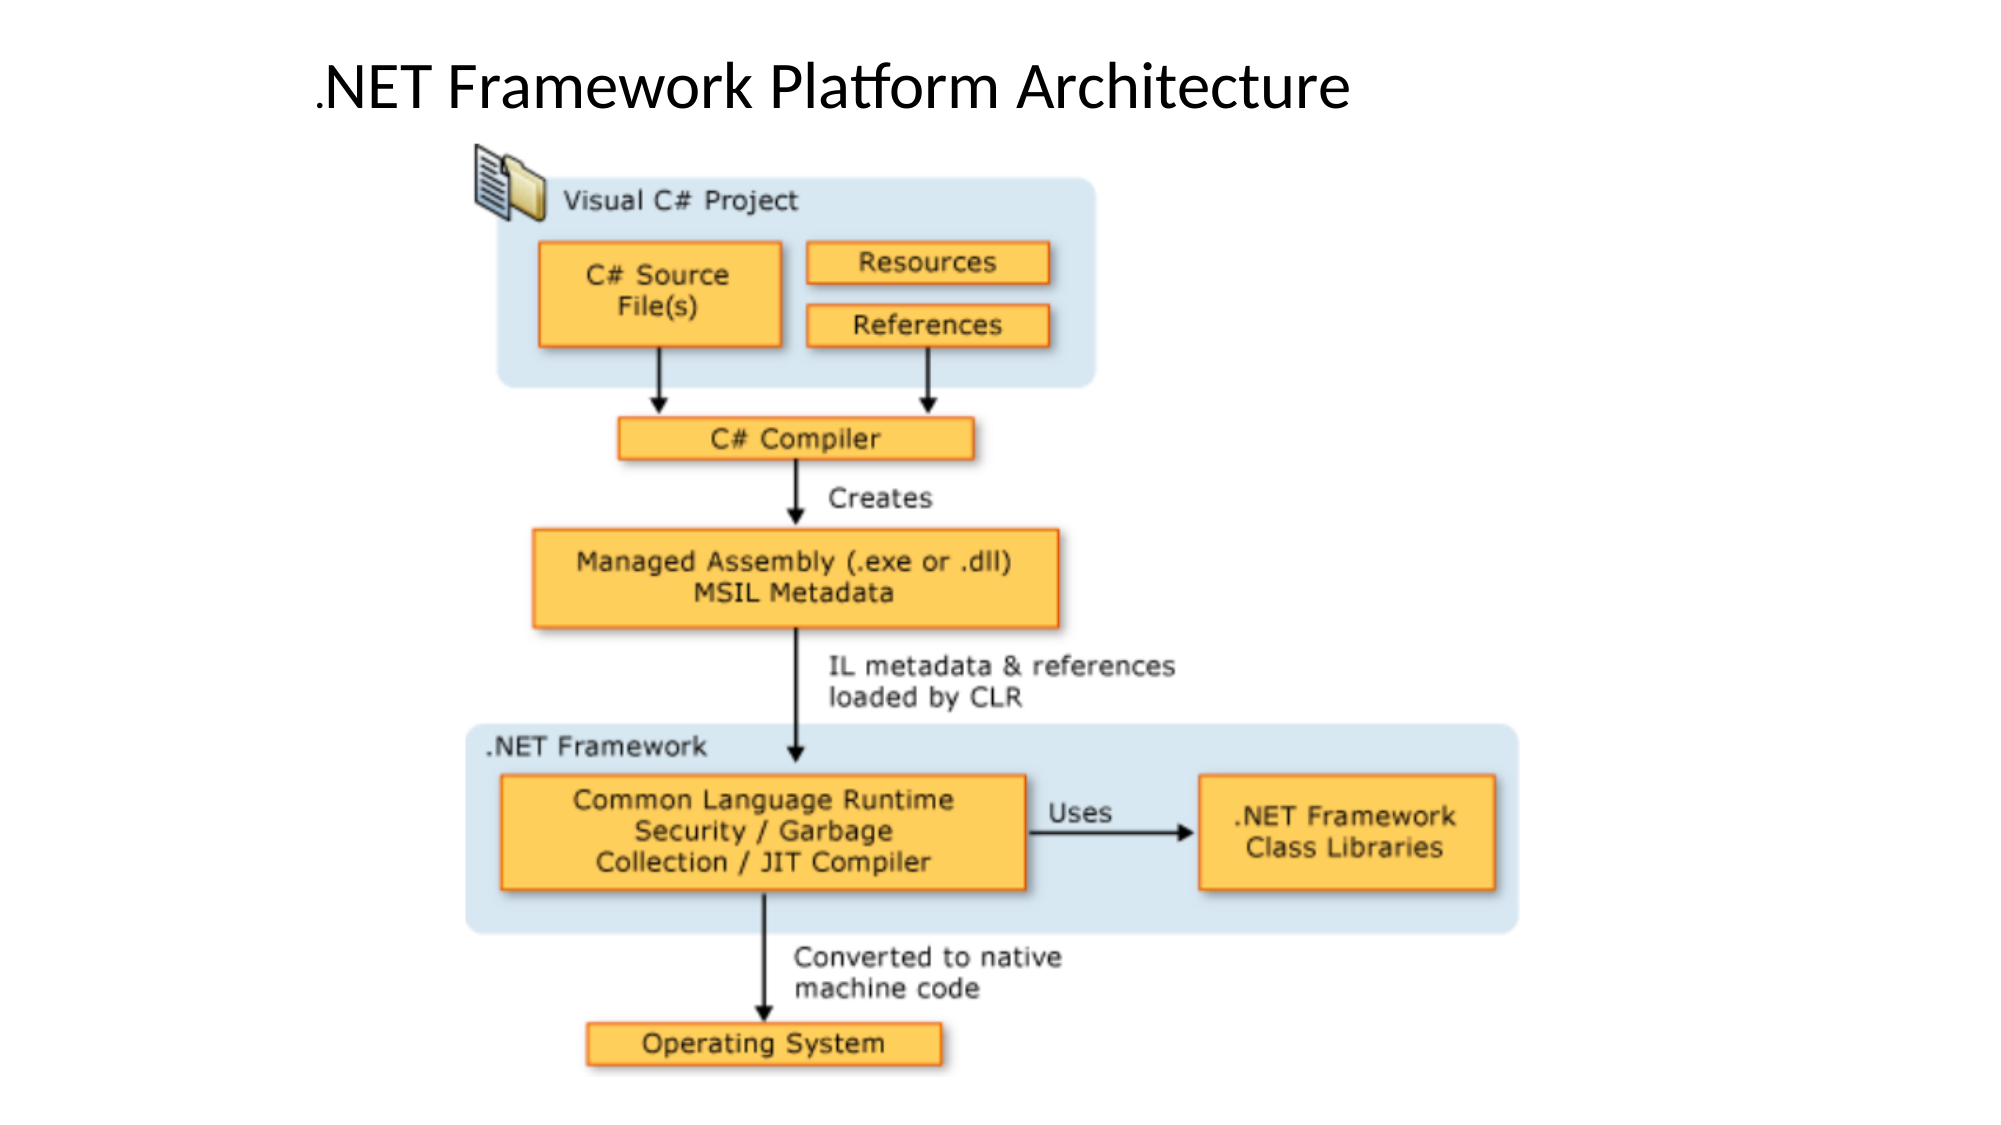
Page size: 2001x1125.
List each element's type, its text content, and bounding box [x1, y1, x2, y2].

picture [400, 130, 1603, 1077]
text_box .NET Framework Platform Architecture [300, 34, 1582, 129]
